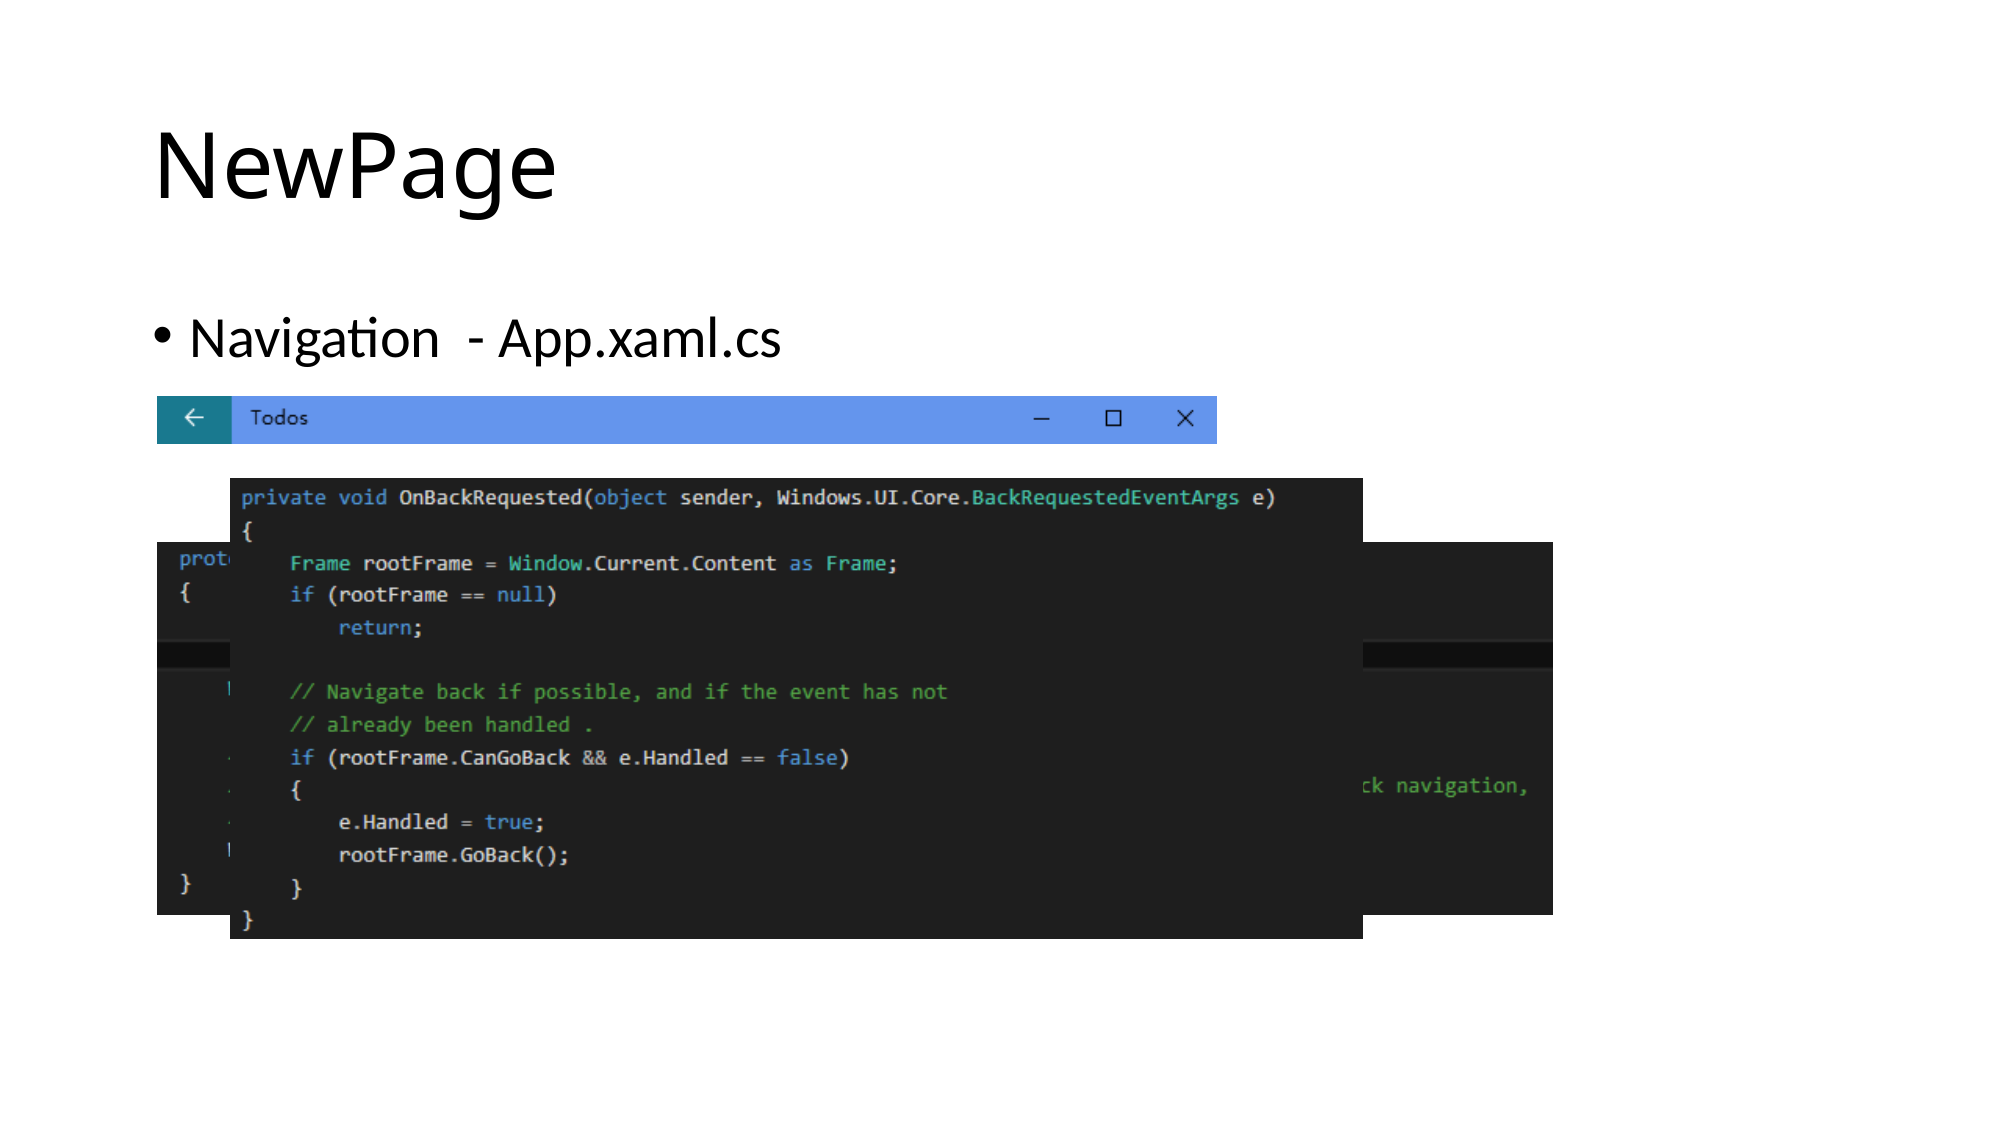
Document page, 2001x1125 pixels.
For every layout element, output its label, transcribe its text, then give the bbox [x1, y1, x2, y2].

list Navigation - App.xaml.cs [137, 299, 1863, 1014]
title NewPage [137, 59, 1863, 278]
picture [157, 396, 1217, 444]
picture [157, 478, 1553, 939]
